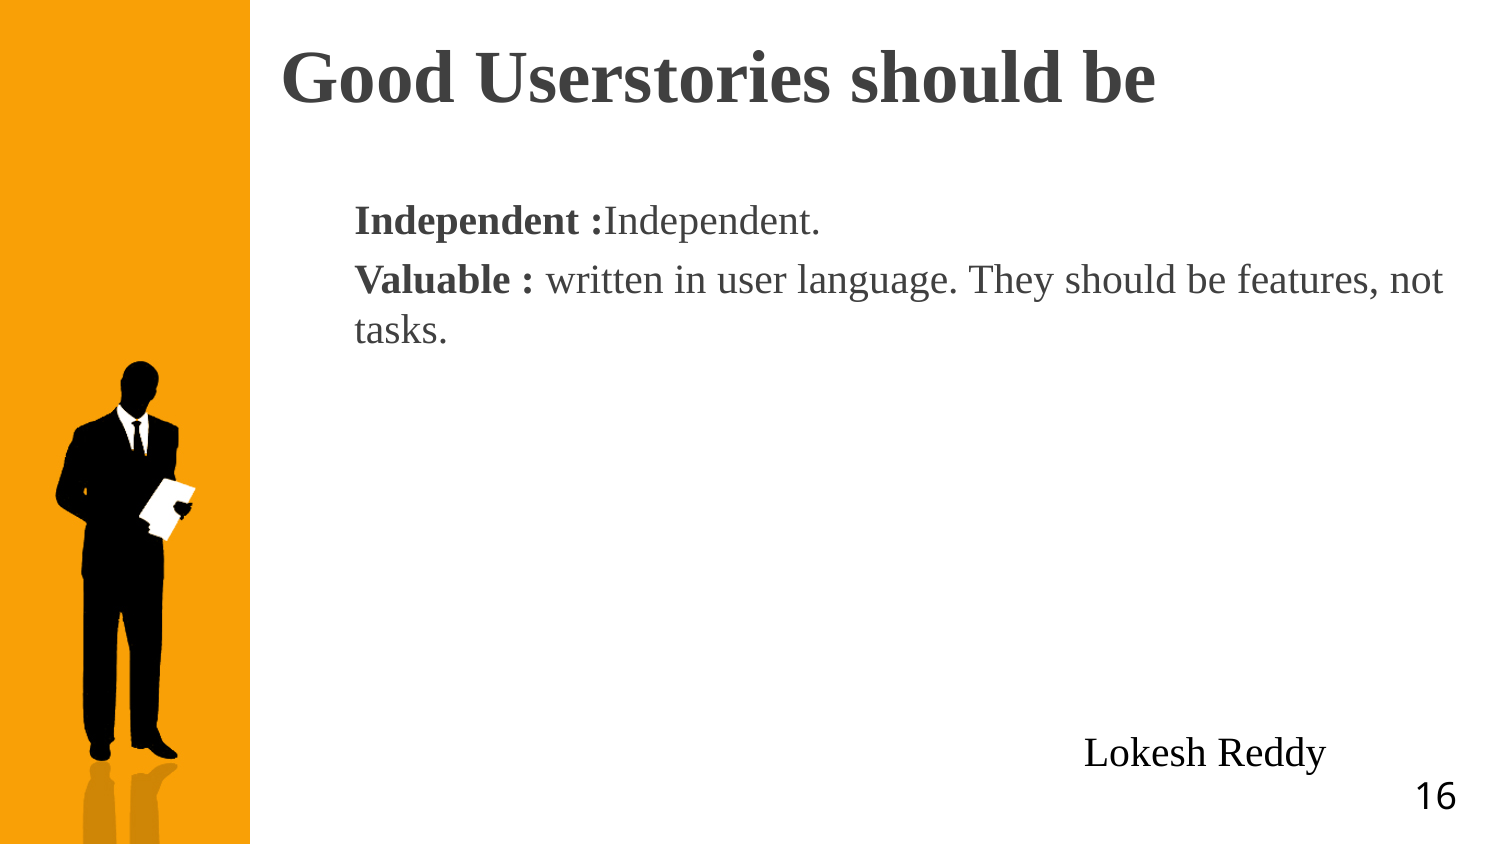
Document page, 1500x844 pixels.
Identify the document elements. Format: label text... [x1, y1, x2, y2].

text_box 16 [1399, 764, 1472, 825]
title Good Userstories should be [265, 0, 1500, 146]
list Independent :Independent. Valuable : written in user language. They should be features, not tasks. [289, 185, 1461, 765]
text_box Lokesh Reddy [1068, 717, 1365, 782]
picture [0, 0, 1500, 844]
